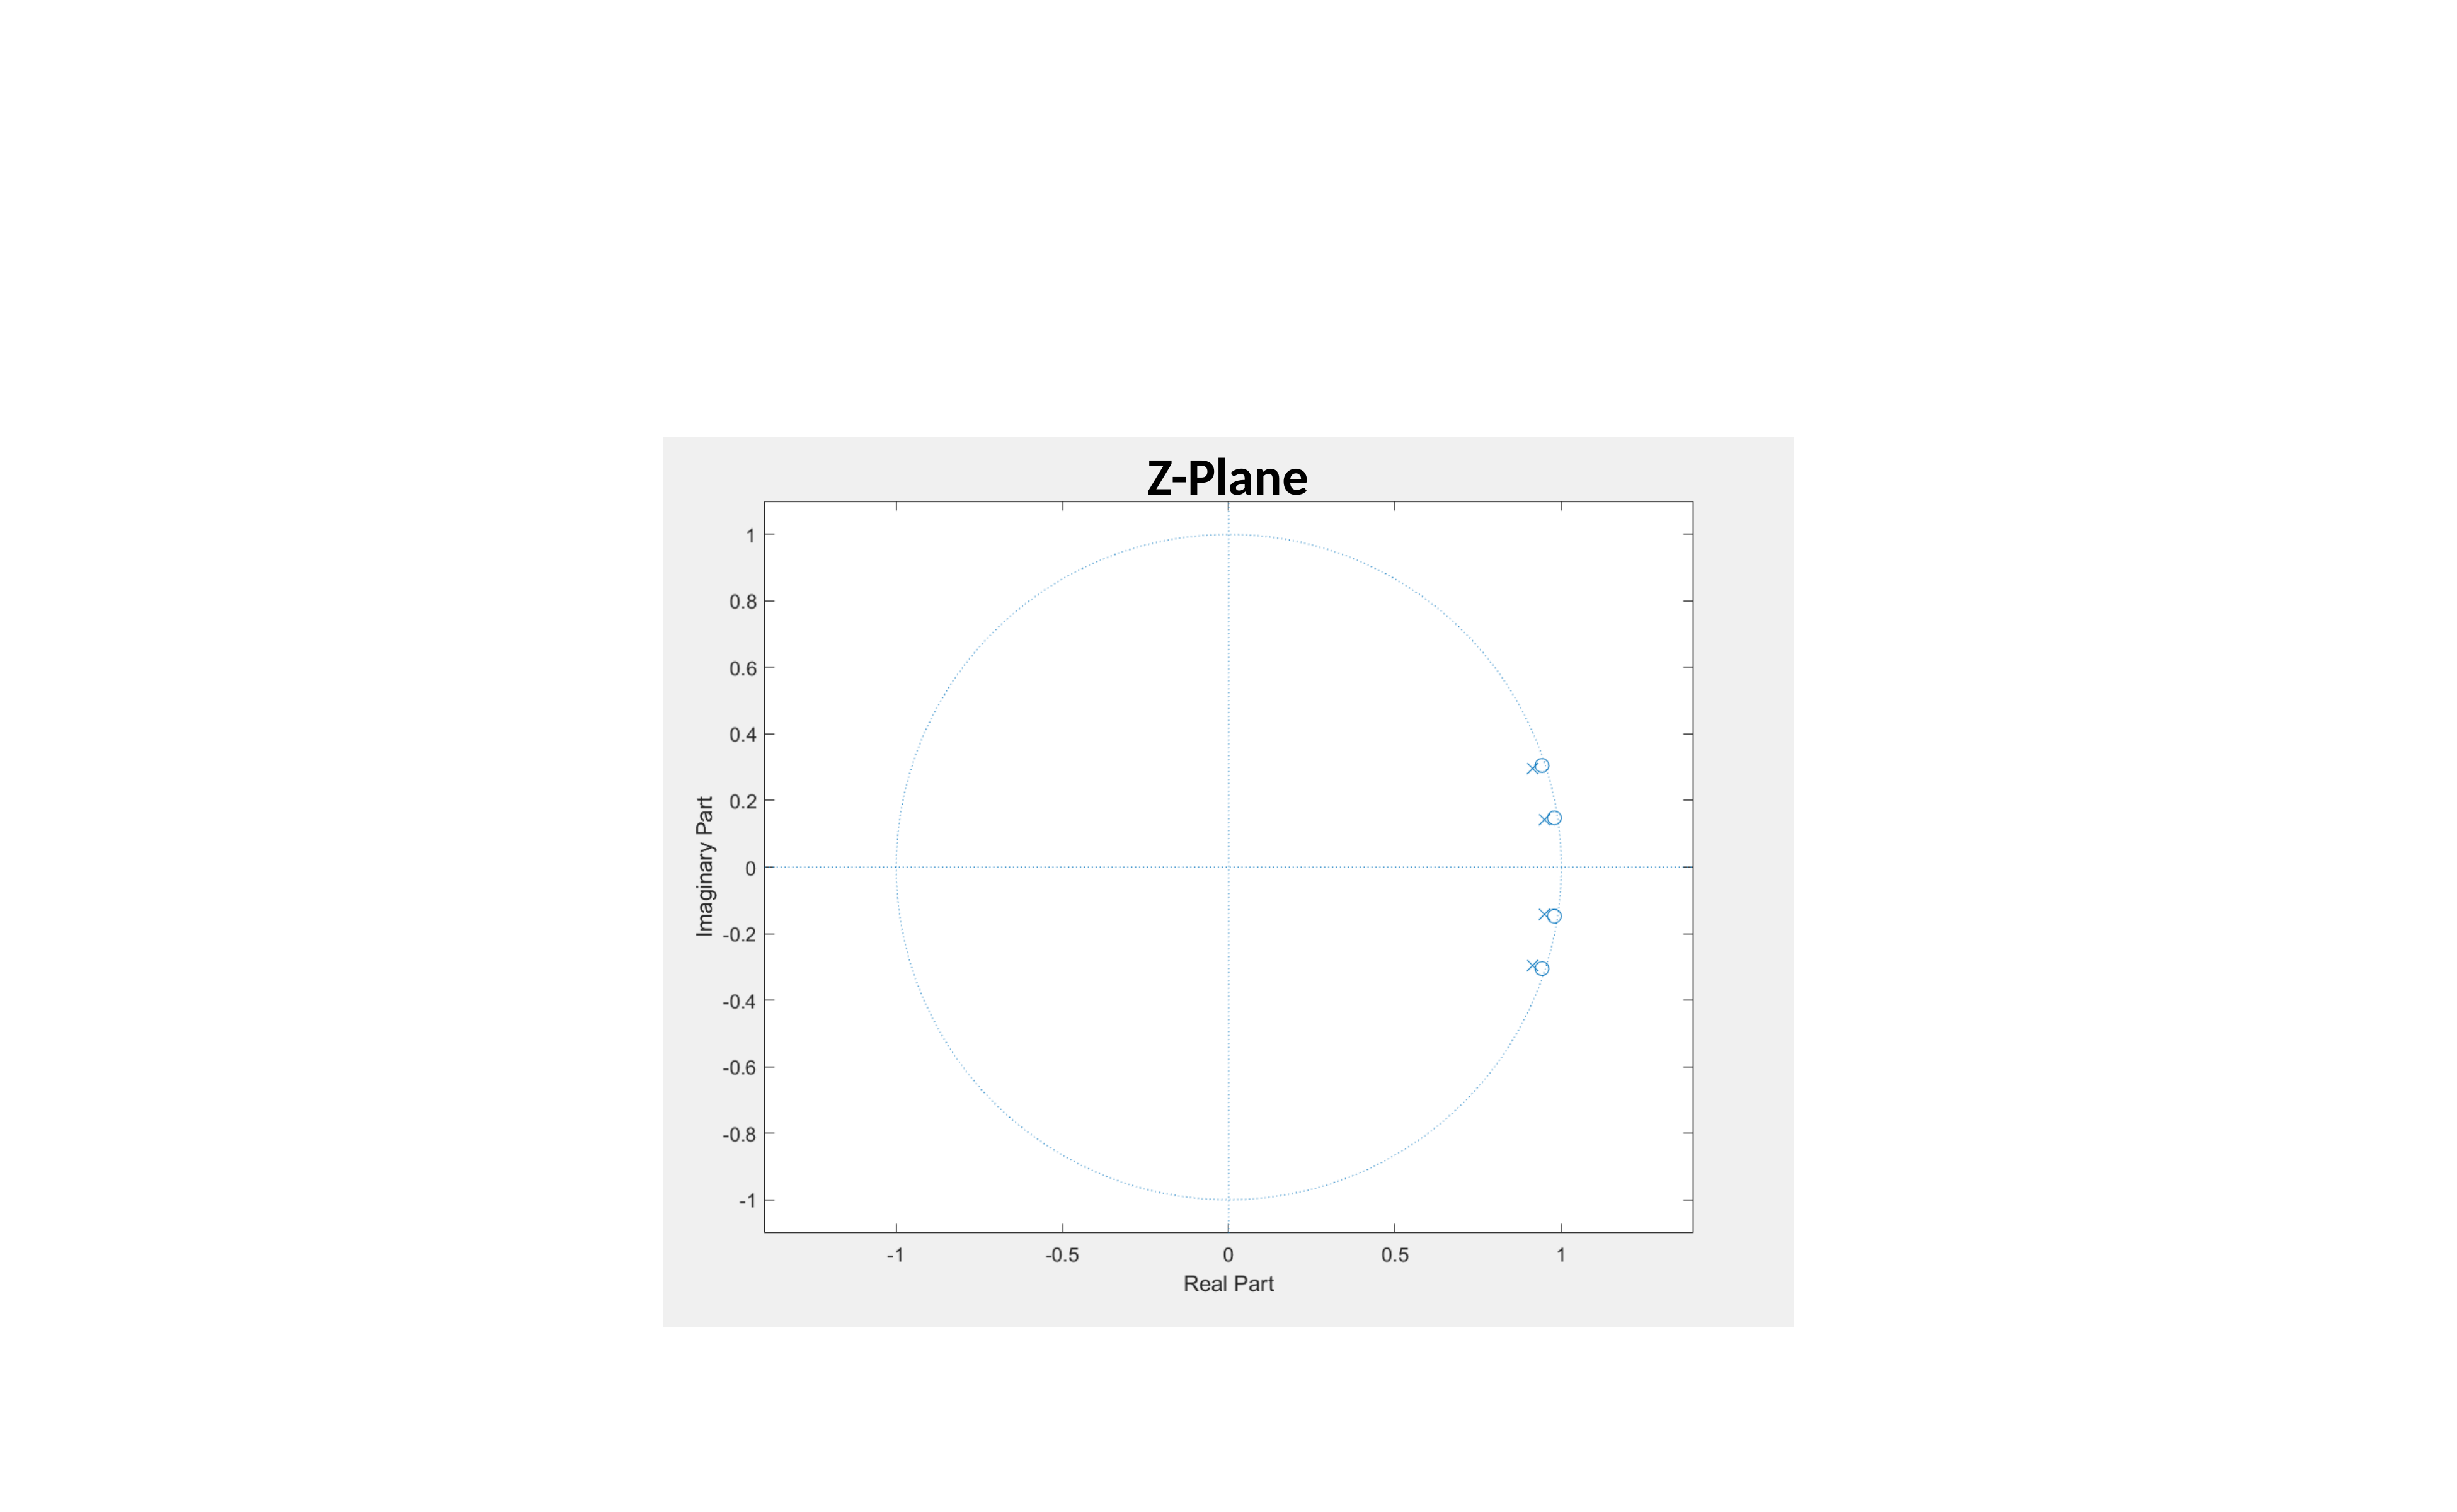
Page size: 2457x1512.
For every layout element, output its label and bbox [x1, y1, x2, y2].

list [663, 437, 1794, 1327]
